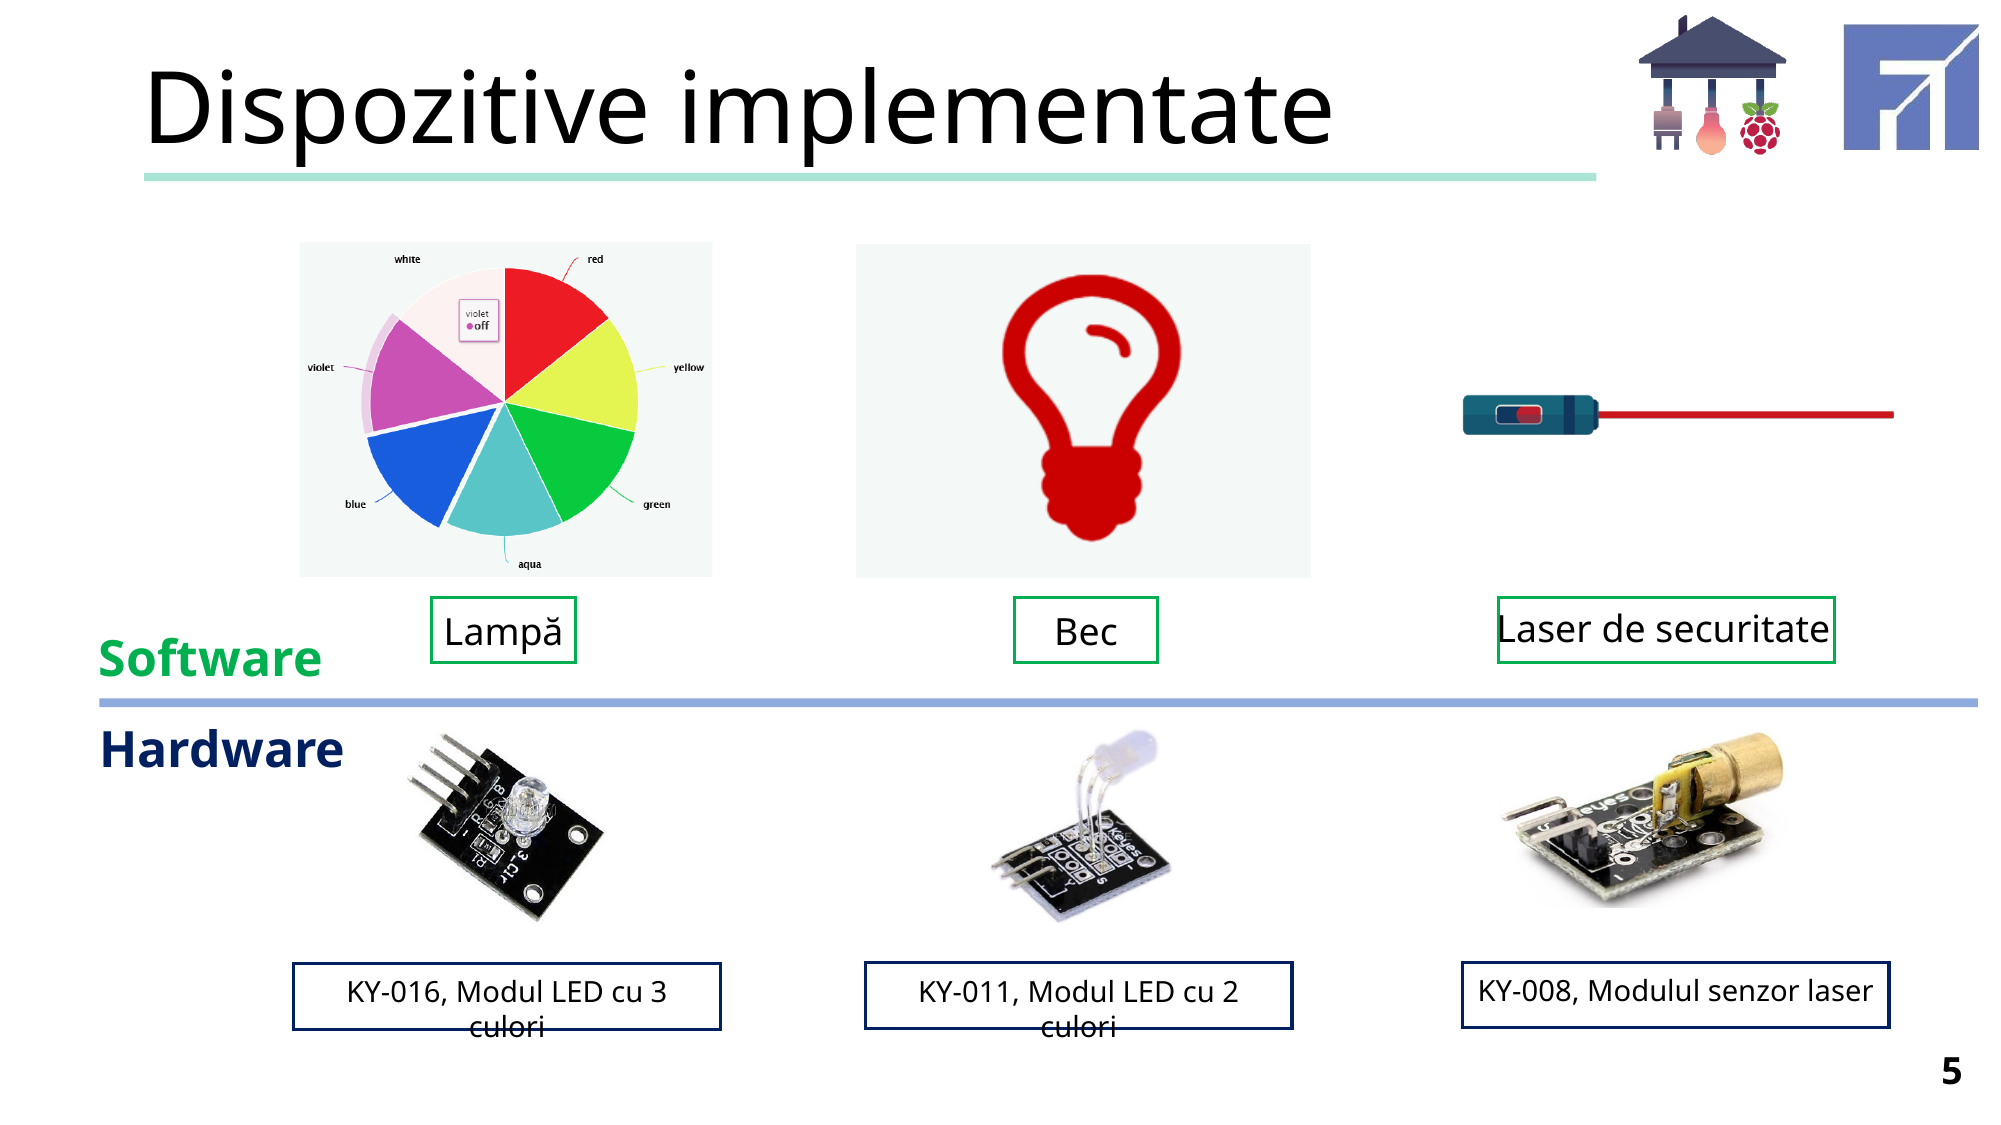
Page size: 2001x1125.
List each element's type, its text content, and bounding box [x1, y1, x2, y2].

text_box [1014, 656, 1158, 663]
text_box KY-016, Modul LED cu 3 culori [293, 966, 721, 1022]
slide_number 5 [1527, 1042, 1978, 1103]
text_box Laser de securitate [1433, 597, 1894, 654]
text_box Bec [855, 600, 1317, 656]
text_box [144, 172, 1597, 182]
text_box [865, 1021, 1292, 1029]
picture [299, 242, 713, 577]
text_box [431, 656, 576, 663]
text_box Lampă [273, 599, 734, 656]
picture [1637, 13, 1788, 161]
picture [856, 243, 1312, 579]
picture [1498, 725, 1789, 908]
text_box Software [81, 618, 341, 680]
picture [389, 732, 614, 924]
text_box [1498, 654, 1835, 663]
text_box KY-011, Modul LED cu 2 culori [865, 965, 1292, 1021]
text_box [293, 1022, 721, 1030]
picture [1842, 24, 1979, 150]
text_box [1462, 1021, 1890, 1028]
text_box KY-008, Modulul senzor laser [1462, 964, 1890, 1021]
text_box Dispozitive implementate [127, 36, 1443, 173]
text_box [99, 698, 1978, 708]
picture [987, 726, 1181, 925]
picture [1462, 394, 1896, 436]
text_box Hardware [82, 710, 363, 771]
